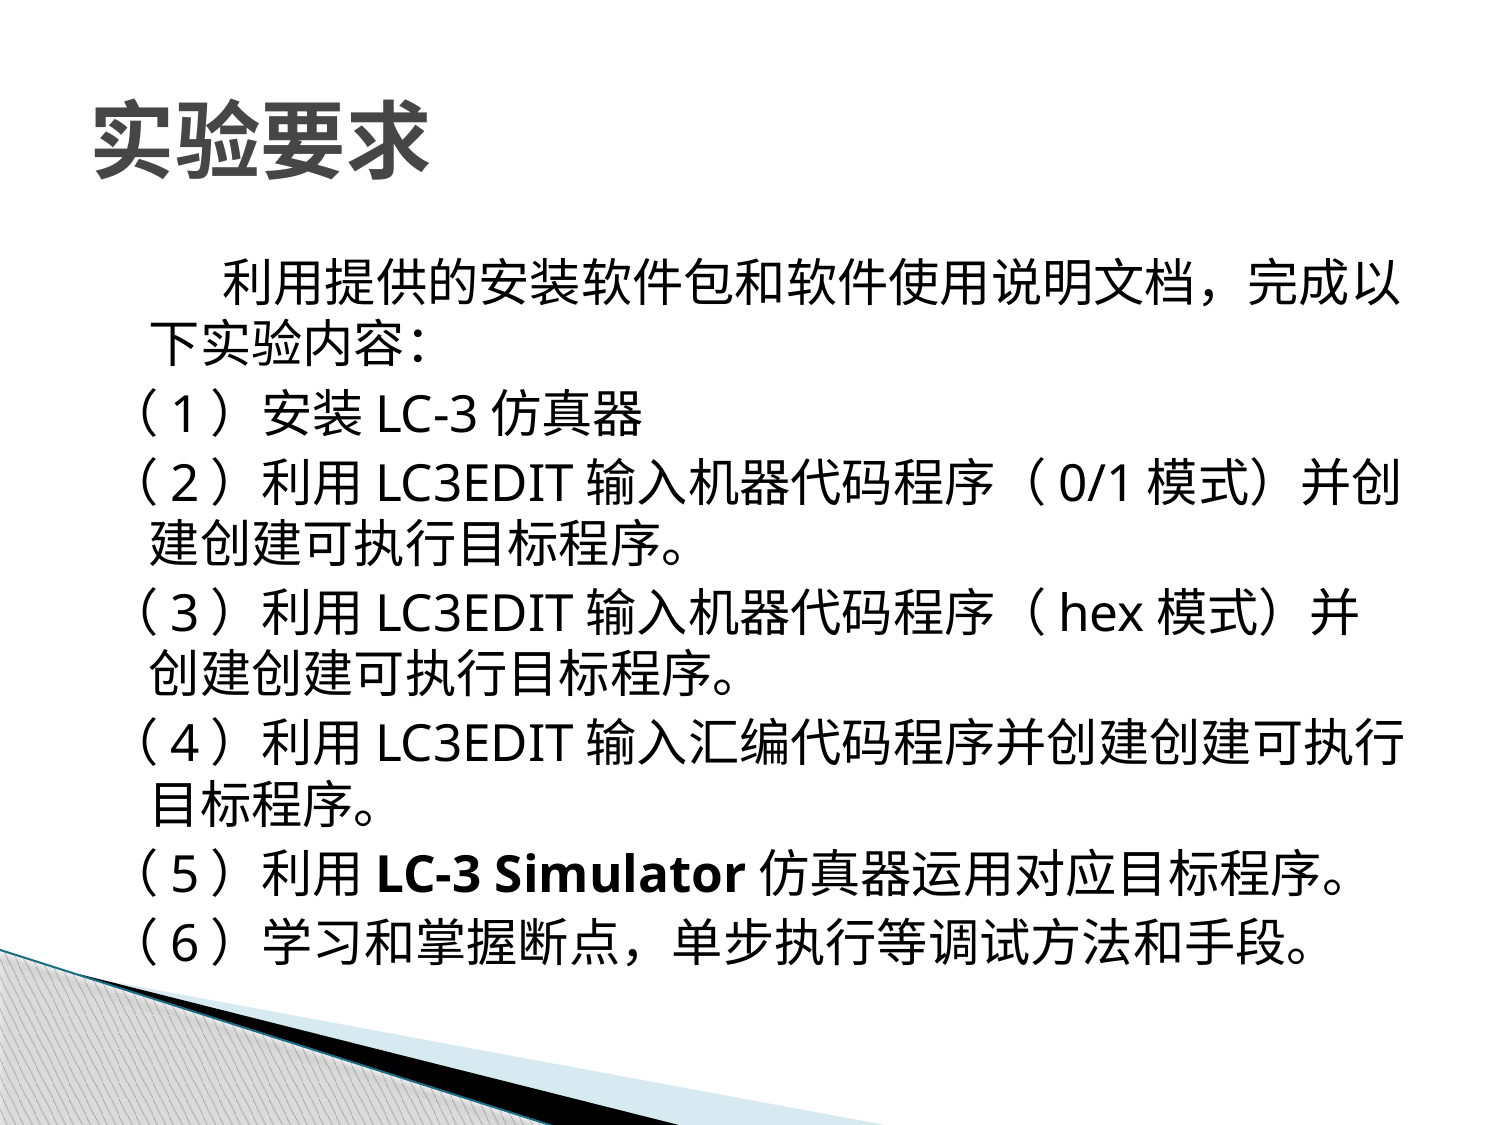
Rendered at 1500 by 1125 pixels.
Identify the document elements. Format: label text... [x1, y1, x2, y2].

title 实验要求 [75, 45, 1425, 233]
list 利用提供的安装软件包和软件使用说明文档，完成以下实验内容： （1）安装LC-3仿真器 （2）利用LC3EDIT输入机器代码程序（0/1模式）并创建创建可执行目标程序。 （3）利用LC3EDIT输入机器代码程序（hex模式）并创建创建可执行目标程序。 （4）利用LC3EDIT输入汇编代码程序并创建创建可执行目标程序。 （5）利用LC-3 Simulator仿真器运用对应目标程序。 （6）学习和掌握断点，单步执行等调试方法和手段。 [75, 243, 1425, 986]
